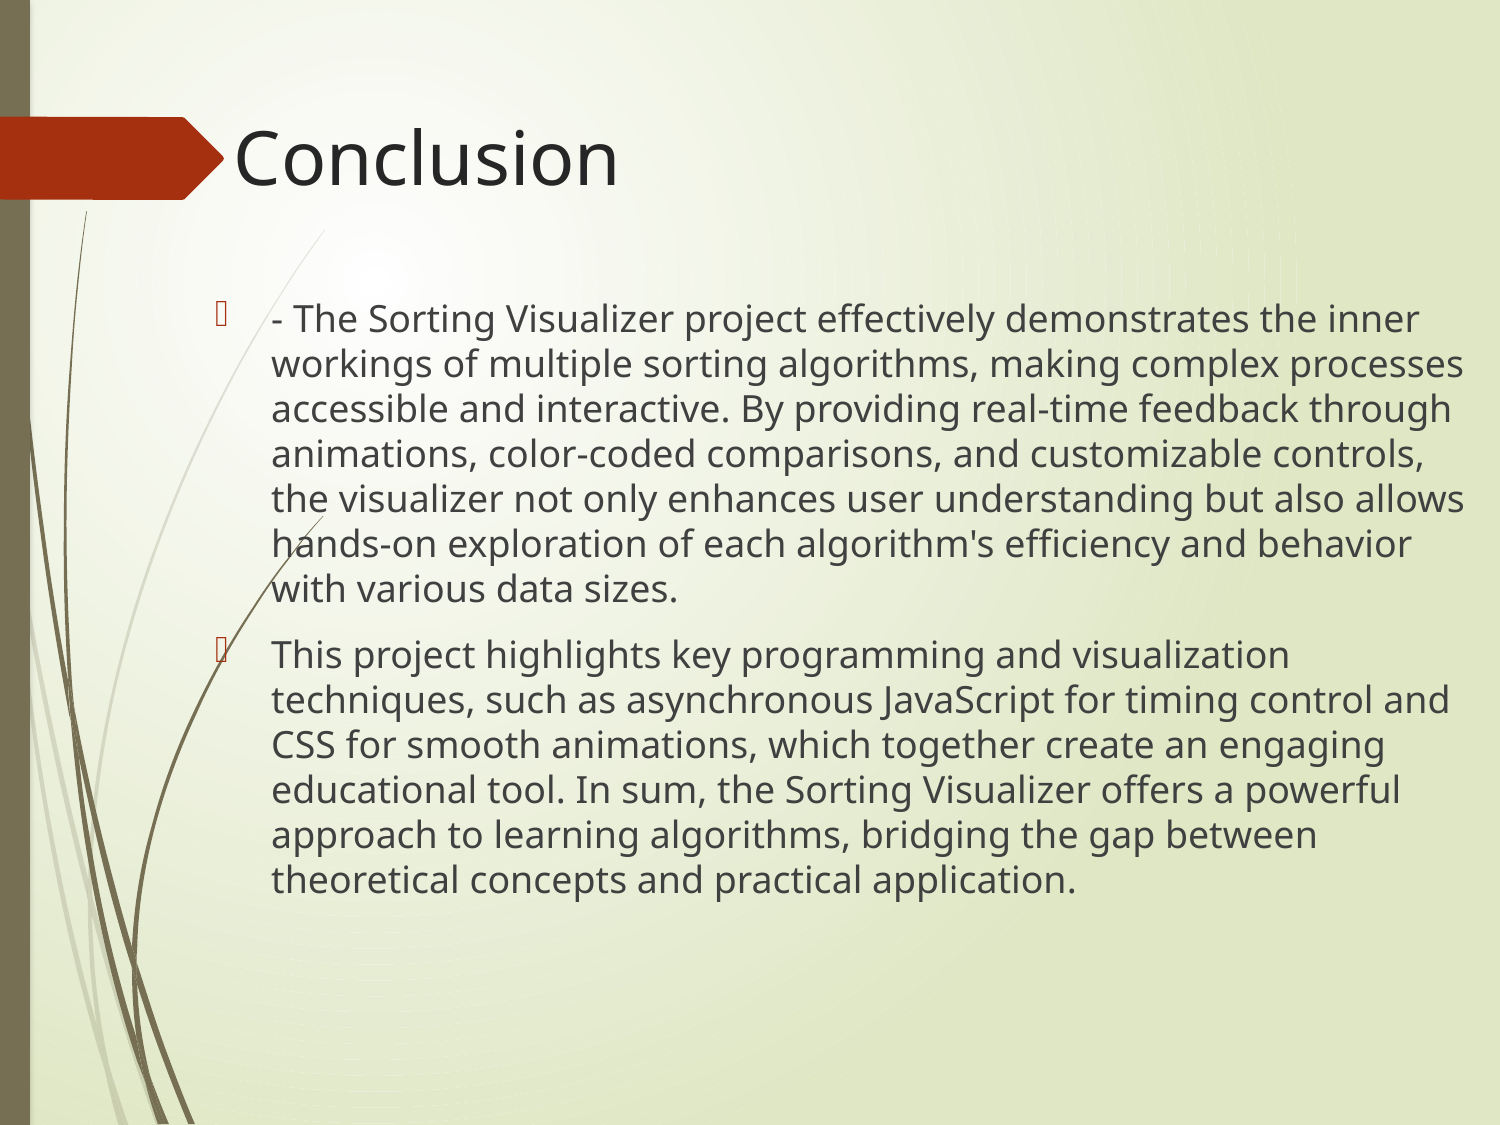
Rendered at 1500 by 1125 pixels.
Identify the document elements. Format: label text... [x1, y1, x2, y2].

list - The Sorting Visualizer project effectively demonstrates the inner workings of multiple sorting algorithms, making complex processes accessible and interactive. By providing real-time feedback through animations, color-coded comparisons, and customizable controls, the visualizer not only enhances user understanding but also allows hands-on exploration of each algorithm's efficiency and behavior with various data sizes. This project highlights key programming and visualization techniques, such as asynchronous JavaScript for timing control and CSS for smooth animations, which together create an engaging educational tool. In sum, the Sorting Visualizer offers a powerful approach to learning algorithms, bridging the gap between theoretical concepts and practical application. [200, 287, 1486, 1055]
title Conclusion [218, 102, 1400, 287]
